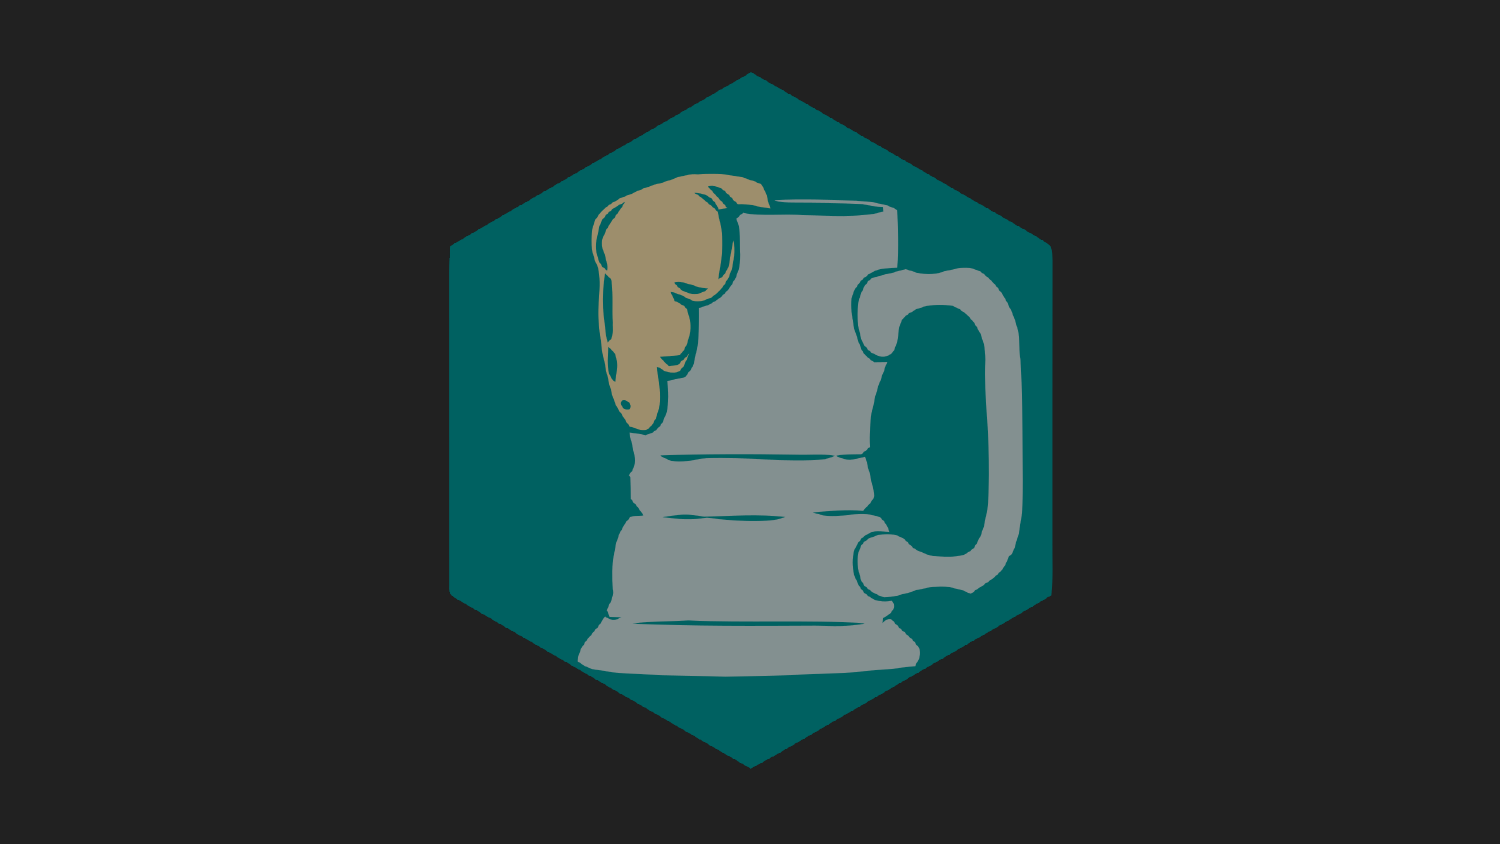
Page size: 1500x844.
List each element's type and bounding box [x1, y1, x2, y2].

picture [352, 24, 1148, 819]
